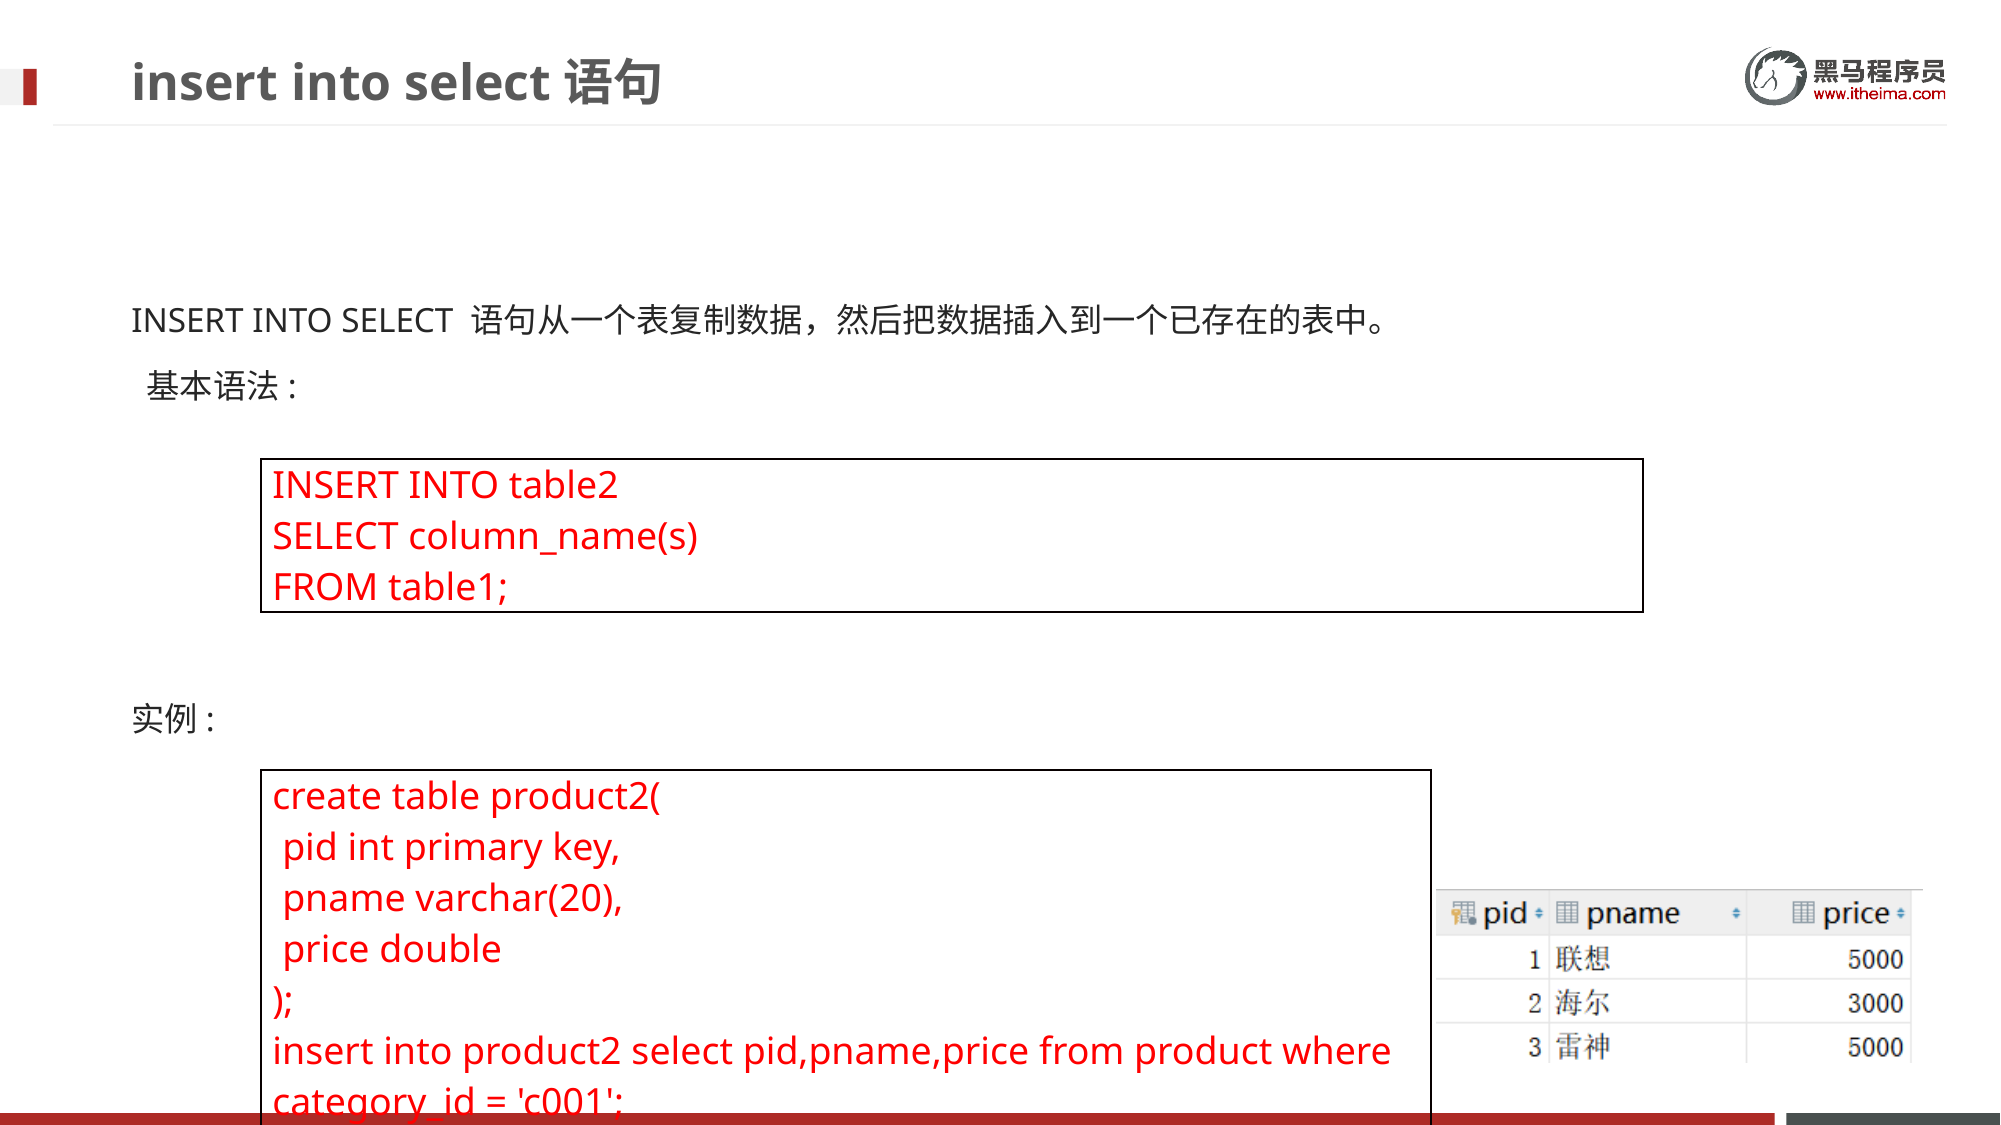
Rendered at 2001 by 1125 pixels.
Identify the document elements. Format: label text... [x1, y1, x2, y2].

table_header INSERT INTO table2 SELECT column_name(s) FROM table1; [262, 460, 1642, 611]
table_header create table product2( pid int primary key, pname varchar(20), price double ); insert into product2 select pid,pname,price from product where category_id = 'c001'; [262, 771, 1430, 1125]
title insert into select语句 [116, 38, 1556, 124]
list INSERT INTO SELECT 语句从一个表复制数据，然后把数据插入到一个已存在的表中。 基本语法: 实例: [116, 271, 1872, 964]
picture [1744, 46, 1946, 106]
picture [1436, 889, 1923, 1064]
